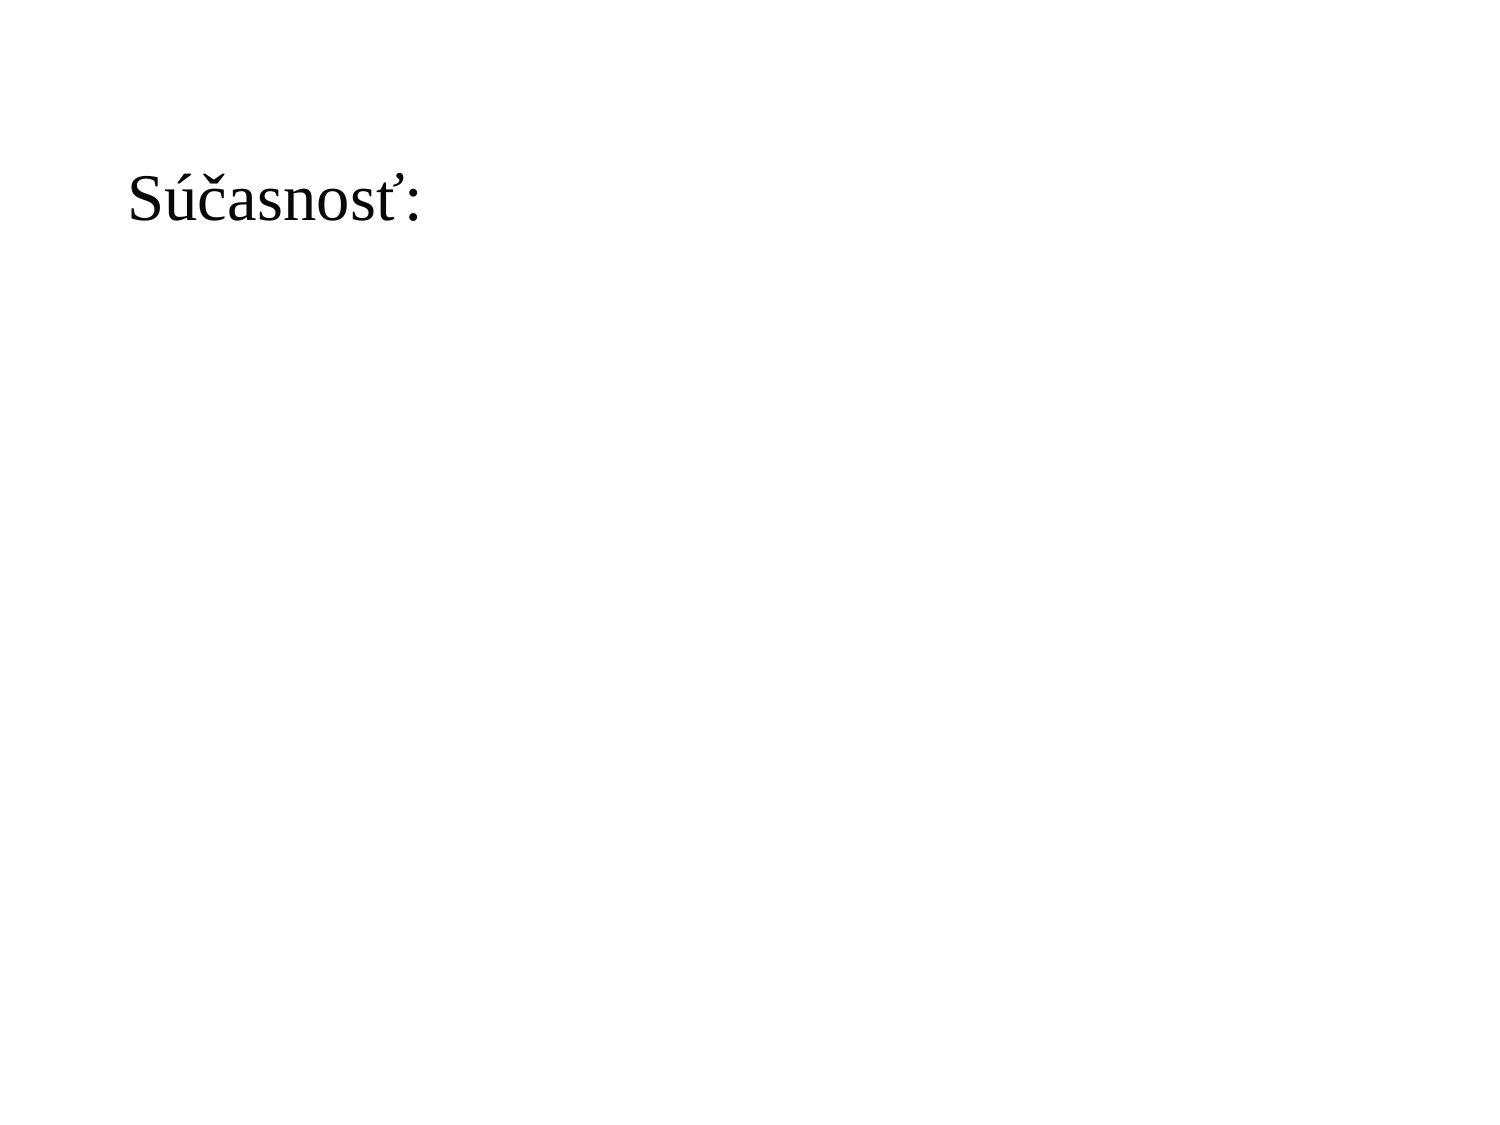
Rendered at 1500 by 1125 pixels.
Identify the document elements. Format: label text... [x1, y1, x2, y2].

title Súčasnosť: [112, 99, 1388, 288]
